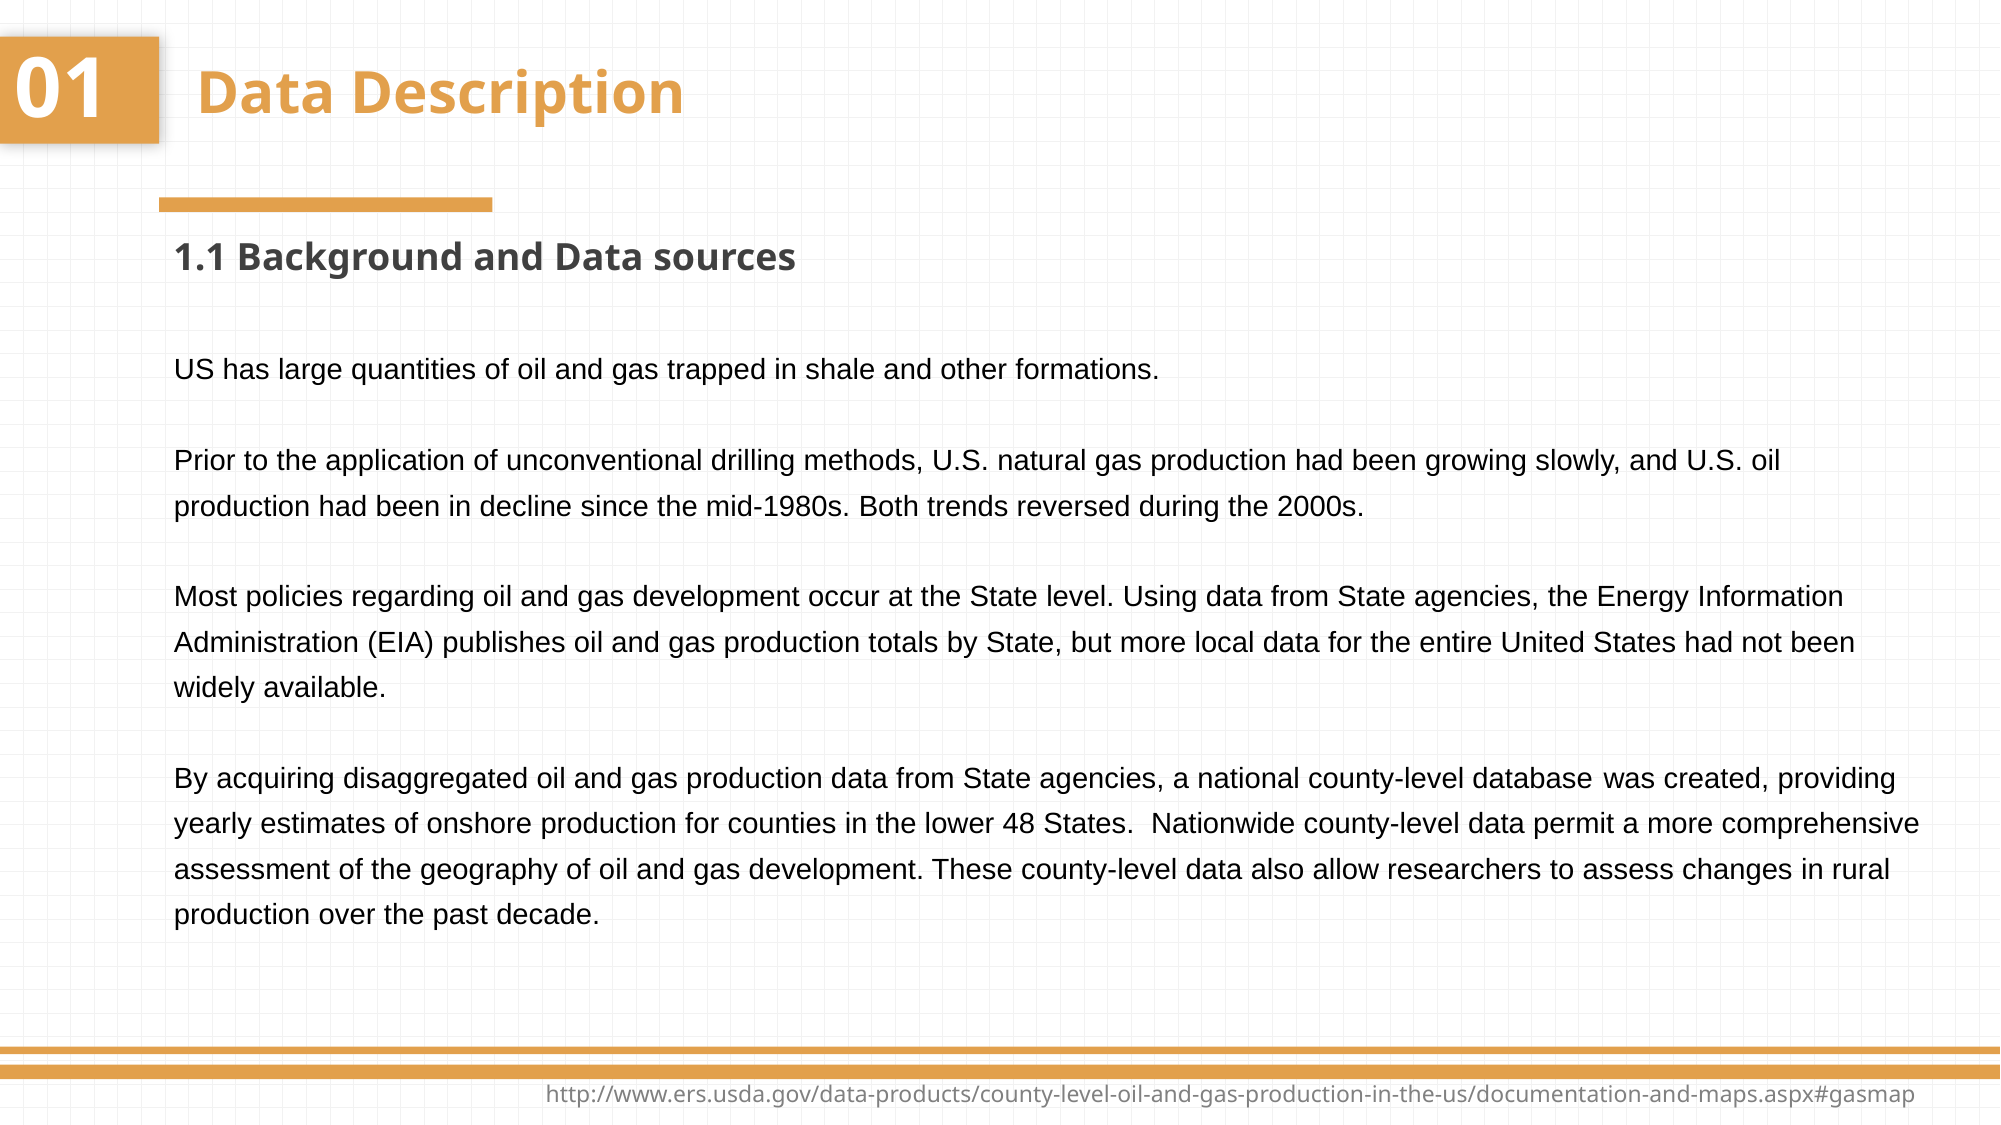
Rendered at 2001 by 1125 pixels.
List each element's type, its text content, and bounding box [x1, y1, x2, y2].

text_box [158, 196, 493, 211]
text_box US has large quantities of oil and gas trapped in shale and other formations. Prior to the application of unconventional drilling methods, U.S. natural gas production had been growing slowly, and U.S. oil production had been in decline since the mid-1980s. Both trends reversed during the 2000s. Most policies regarding oil and gas development occur at the State level. Using data from State agencies, the Energy Information Administration (EIA) publishes oil and gas production totals by State, but more local data for the entire United States had not been widely available. By acquiring disaggregated oil and gas production data from State agencies, a national county-level database was created, providing yearly estimates of onshore production for counties in the lower 48 States. Nationwide county-level data permit a more comprehensive assessment of the geography of oil and gas development. These county-level data also allow researchers to assess changes in rural production over the past decade. [159, 332, 1940, 938]
text_box http://www.ers.usda.gov/data-products/county-level-oil-and-gas-production-in-the-us/documentation-and-maps.aspx#gasmap [530, 1071, 1994, 1114]
list 01 [0, 36, 160, 144]
list Data Description [182, 36, 1238, 144]
text_box 1.1 Background and Data sources [158, 211, 812, 286]
